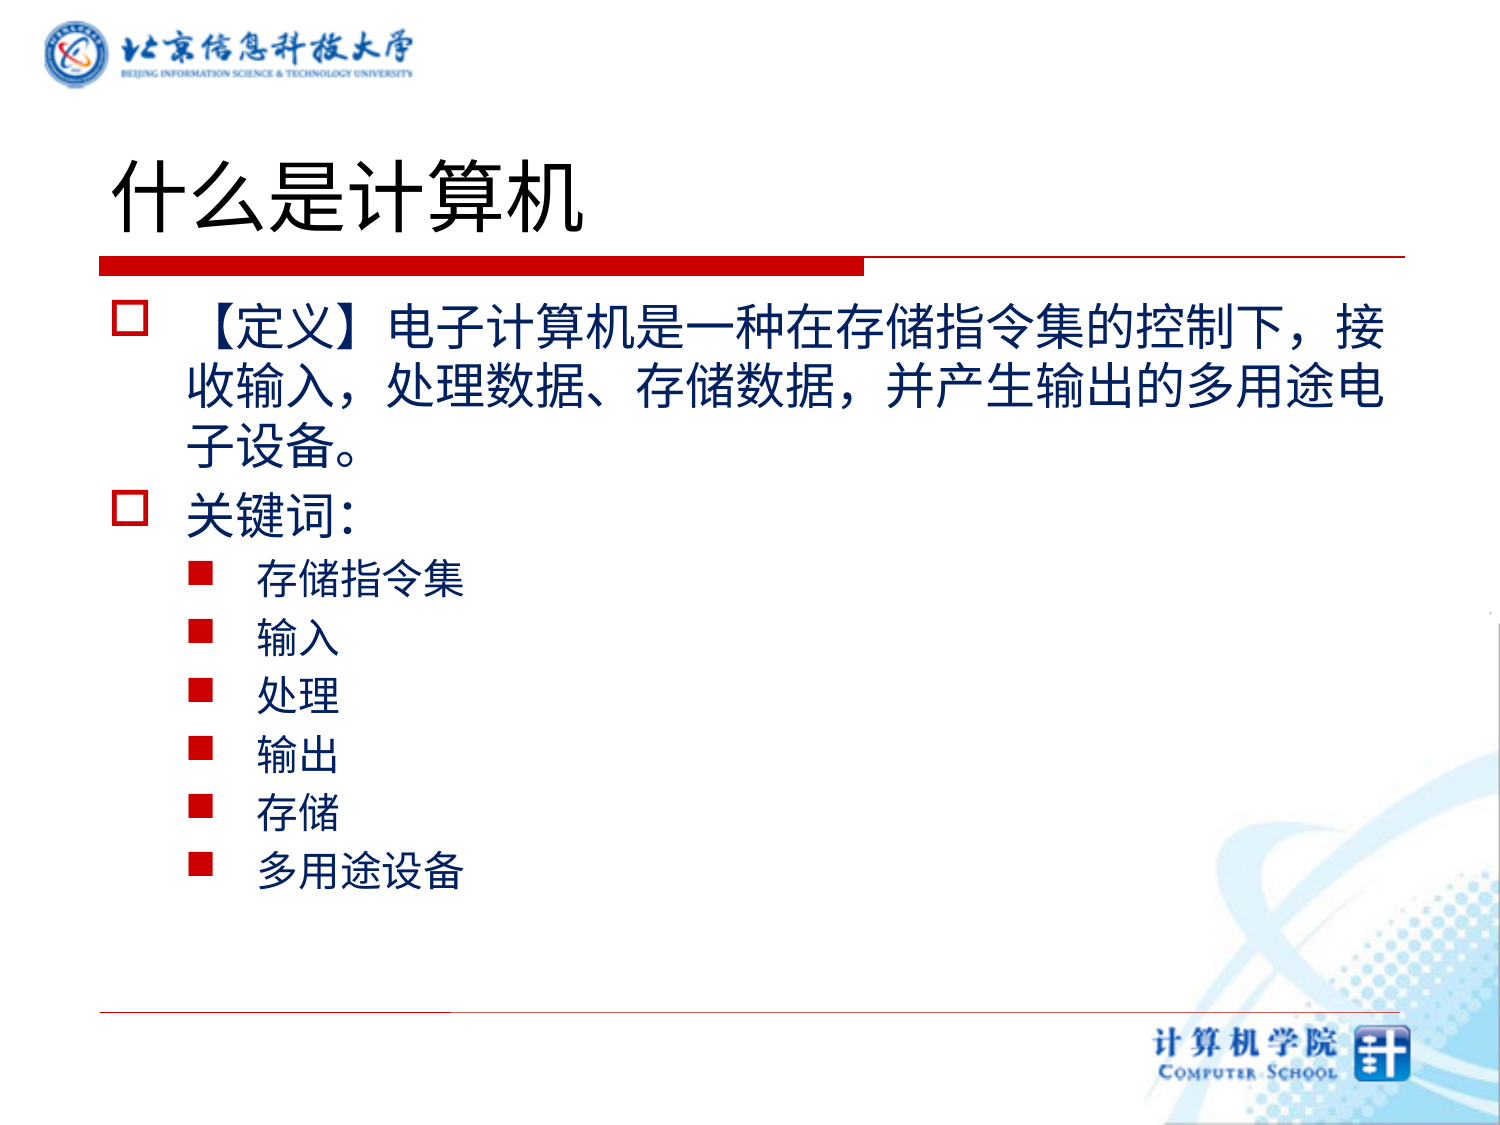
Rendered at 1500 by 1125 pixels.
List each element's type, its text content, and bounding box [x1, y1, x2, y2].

picture [0, 0, 1500, 1125]
list 【定义】电子计算机是一种在存储指令集的控制下，接收输入，处理数据、存储数据，并产生输出的多用途电子设备。 关键词： 存储指令集 输入 处理 输出 存储 多用途设备 [92, 287, 1406, 988]
title 什么是计算机 [93, 49, 1407, 250]
